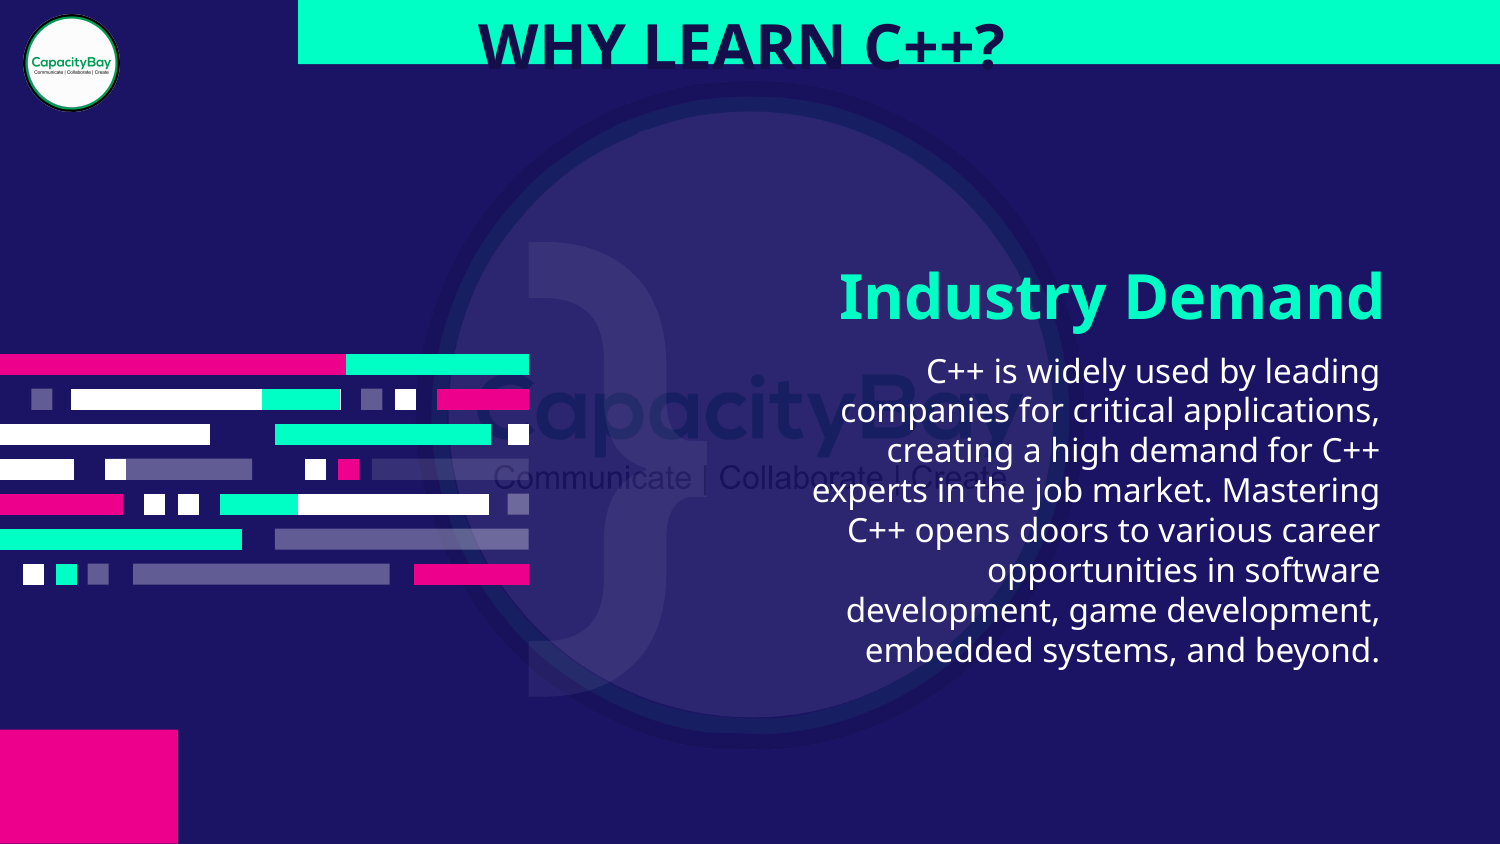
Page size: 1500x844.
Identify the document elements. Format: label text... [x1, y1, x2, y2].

text_box WHY LEARN C++? [464, 0, 1040, 90]
picture [23, 14, 120, 112]
list C++ is widely used by leading companies for critical applications, creating a high demand for C++ experts in the job market. Mastering C++ opens doors to various career opportunities in software development, game development, embedded systems, and beyond. [751, 352, 1397, 685]
title Industry Demand [751, 242, 1402, 352]
